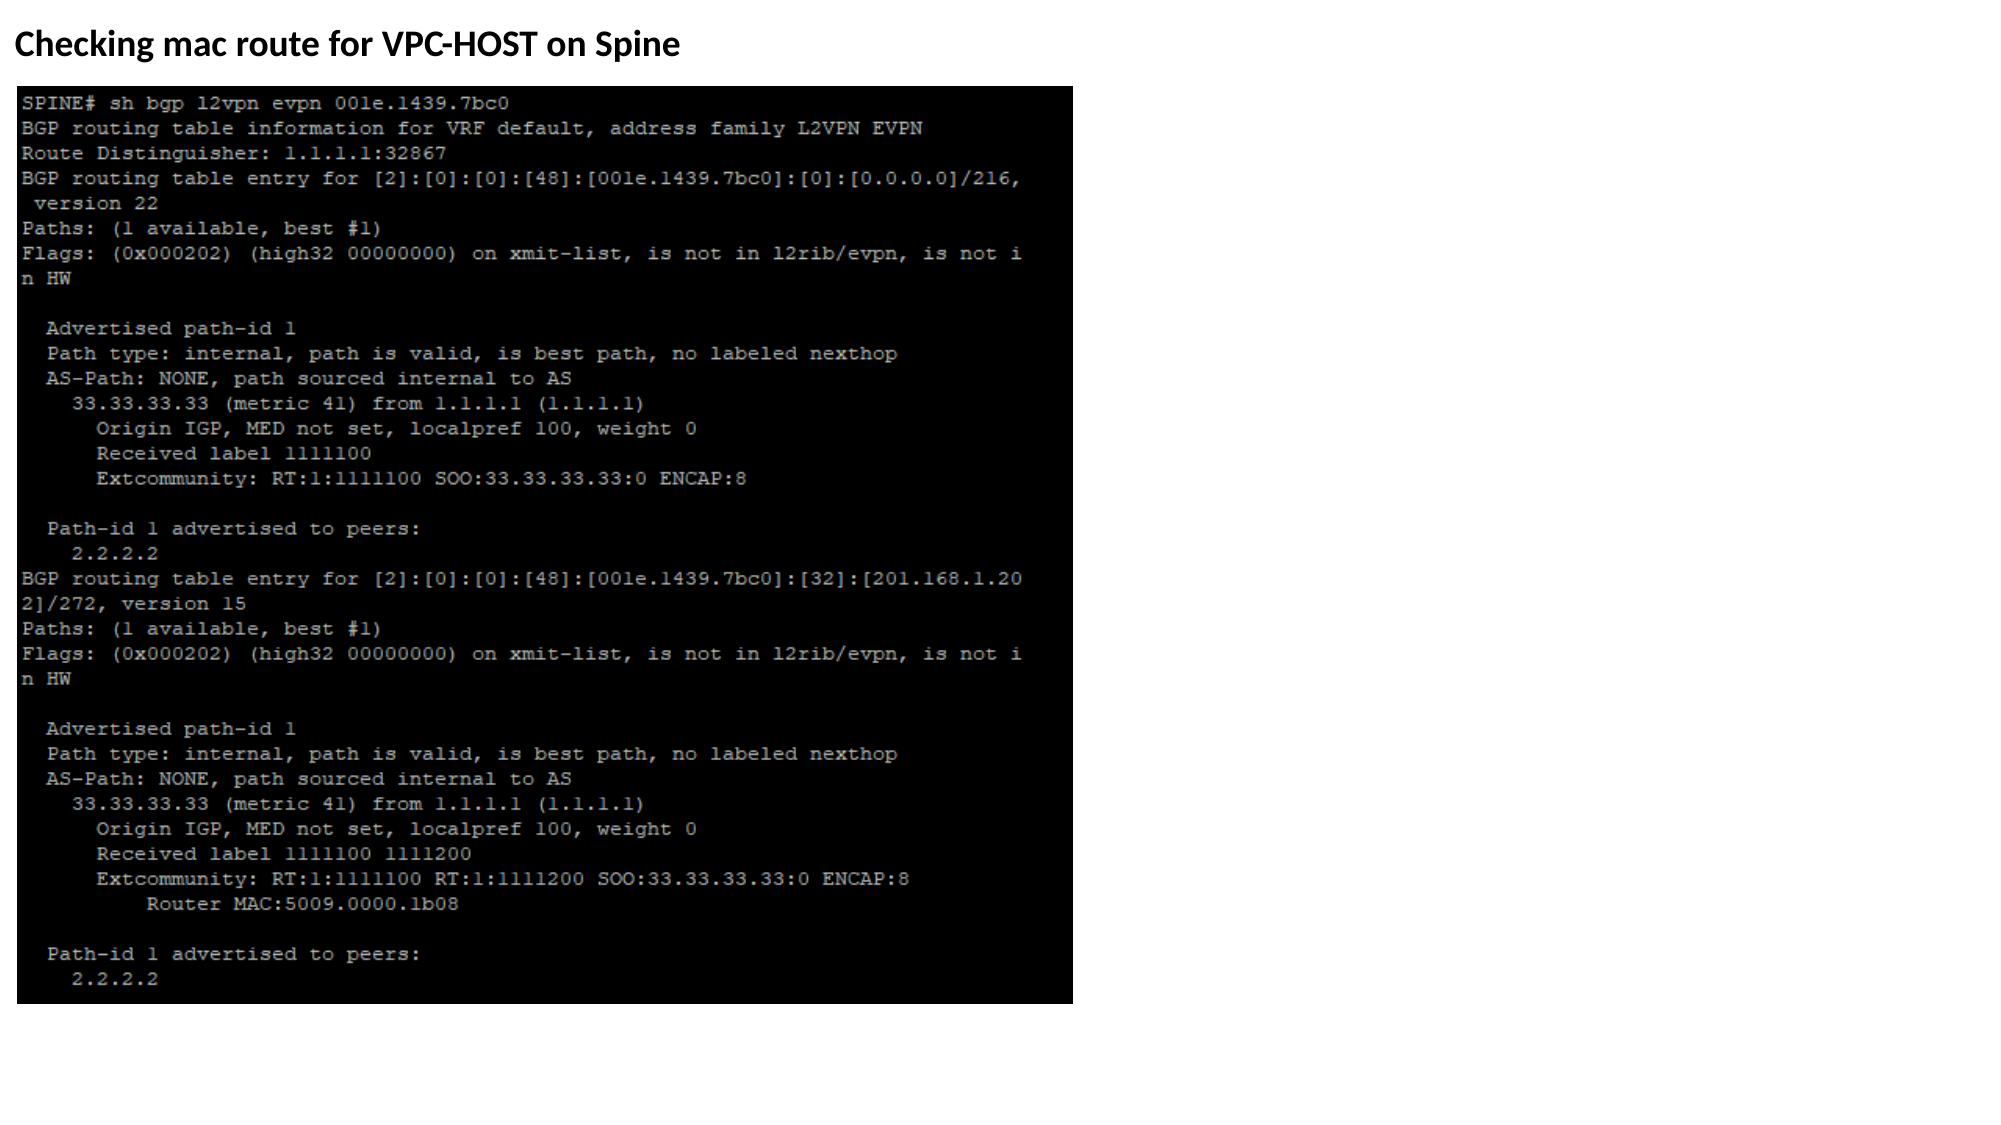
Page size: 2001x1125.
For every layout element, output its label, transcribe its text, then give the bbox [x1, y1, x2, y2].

picture [17, 86, 1073, 1004]
text_box Checking mac route for VPC-HOST on Spine [0, 11, 1055, 72]
